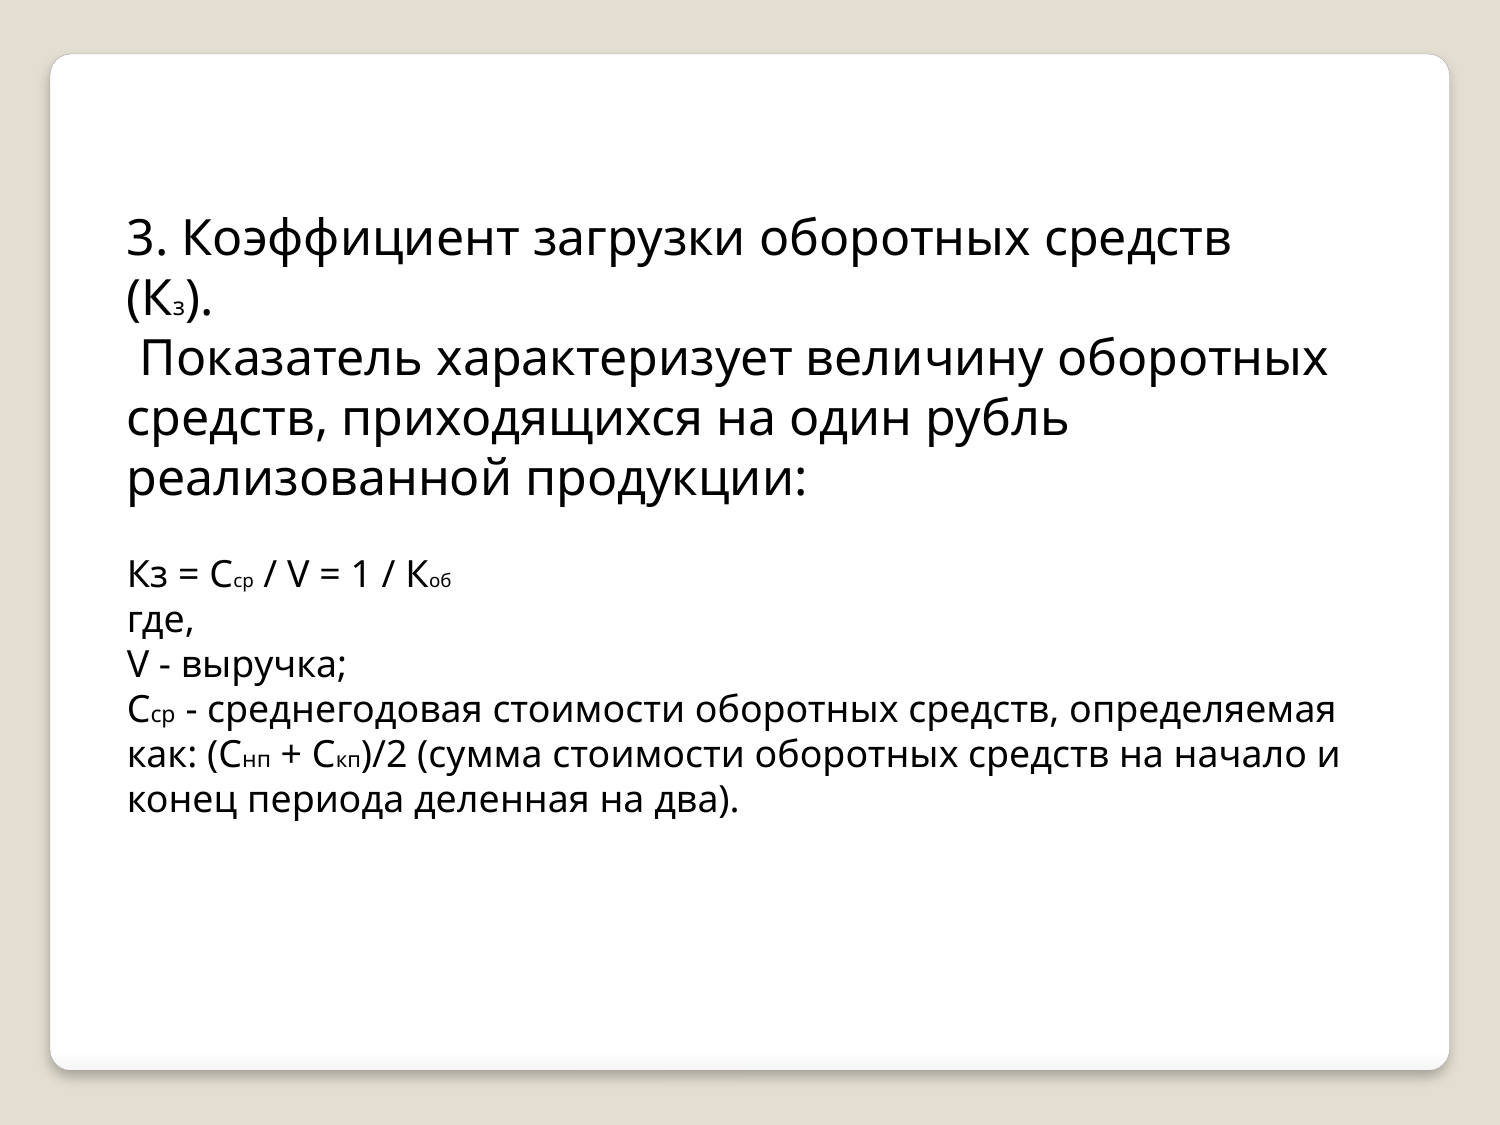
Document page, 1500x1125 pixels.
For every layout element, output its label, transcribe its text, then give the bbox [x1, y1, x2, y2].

text_box 3. Коэффициент загрузки оборотных средств (Кз). Показатель характеризует величину оборотных средств, приходящихся на один рубль реализованной продукции: Кз = Сср / V = 1 / Коб где, V - выручка; Сср - среднегодовая стоимости оборотных средств, определяемая как: (Снп + Скп)/2 (сумма стоимости оборотных средств на начало и конец периода деленная на два). [112, 197, 1412, 828]
